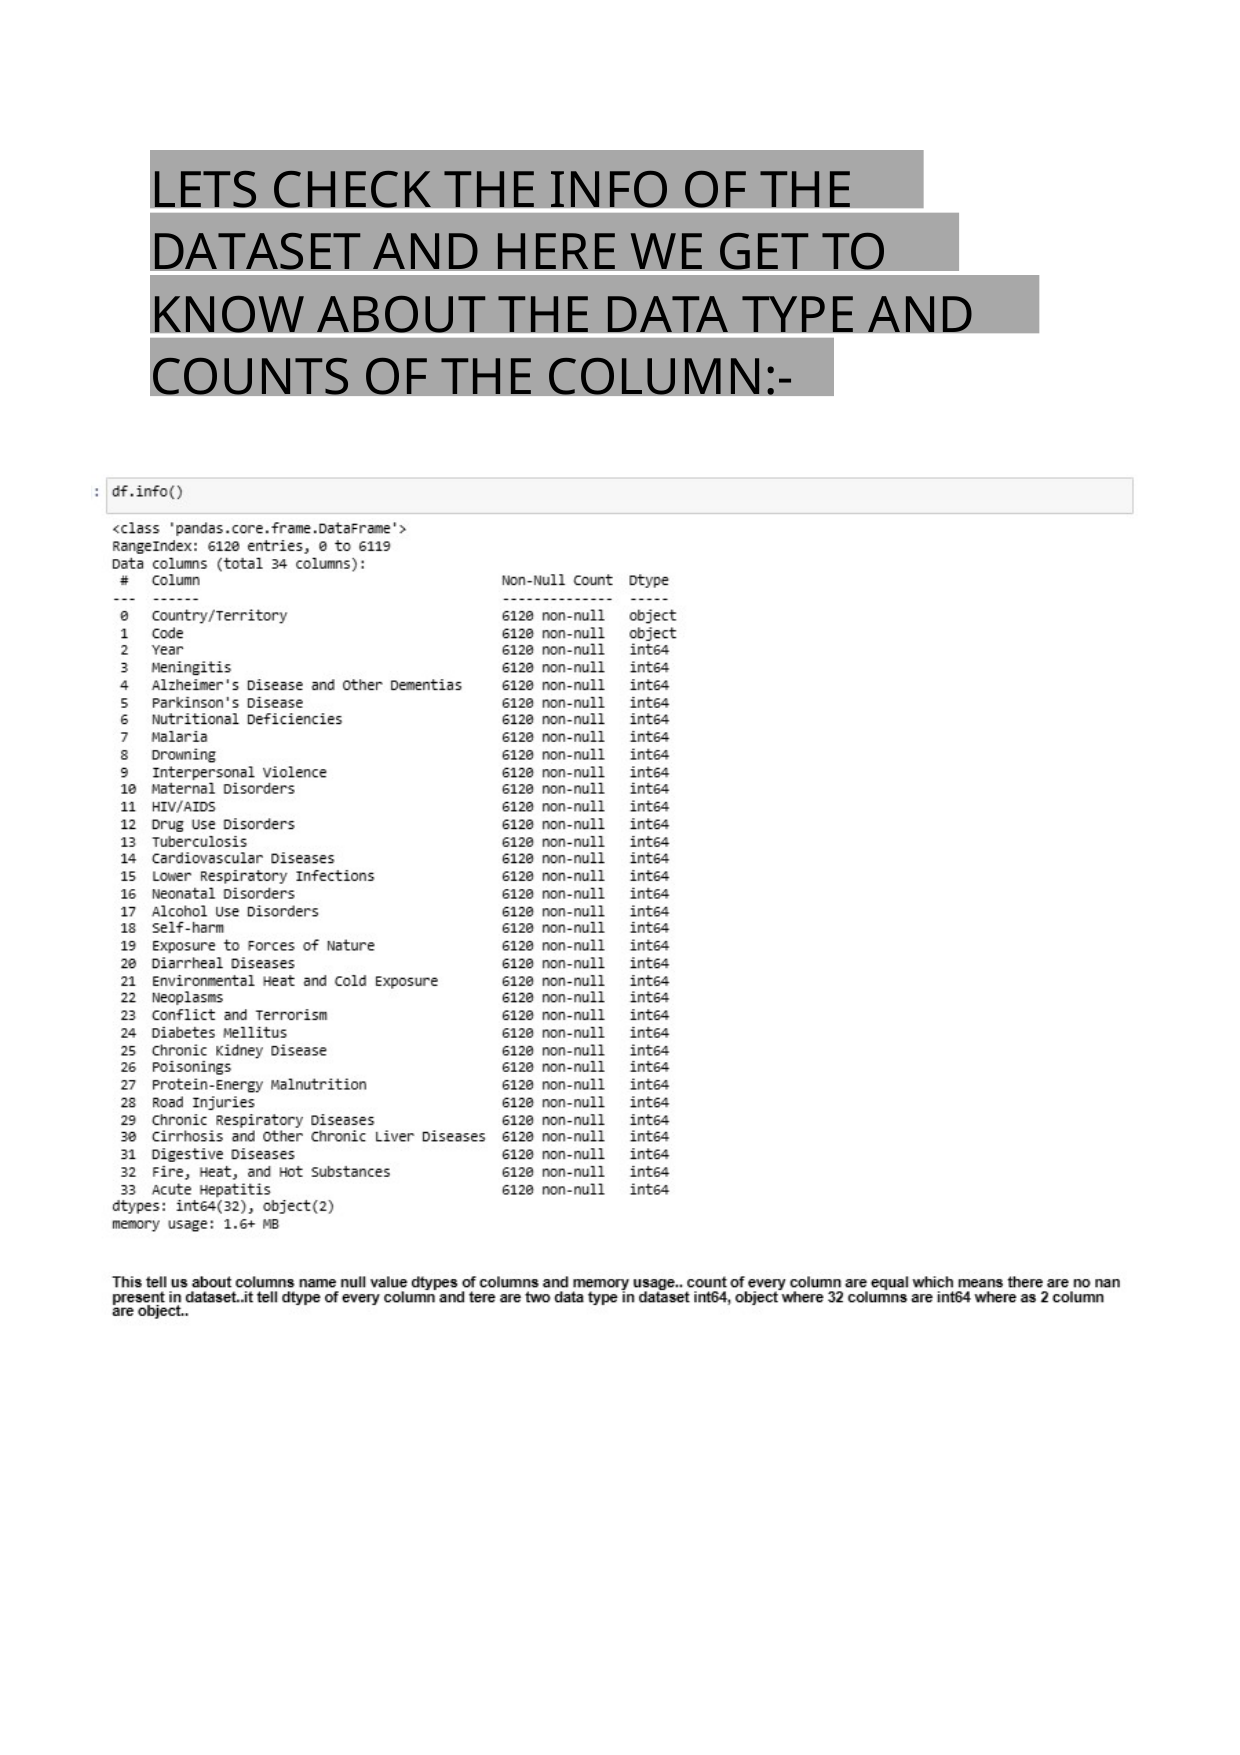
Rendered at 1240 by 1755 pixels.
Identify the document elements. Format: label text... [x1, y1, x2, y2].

text_box [91, 453, 1149, 1357]
text_box LETS CHECK THE INFO OF THE DATASET AND HERE WE GET TO KNOW ABOUT THE DATA TYPE AND COUNTS OF THE COLUMN:- [147, 154, 1041, 405]
text_box [150, 150, 924, 154]
